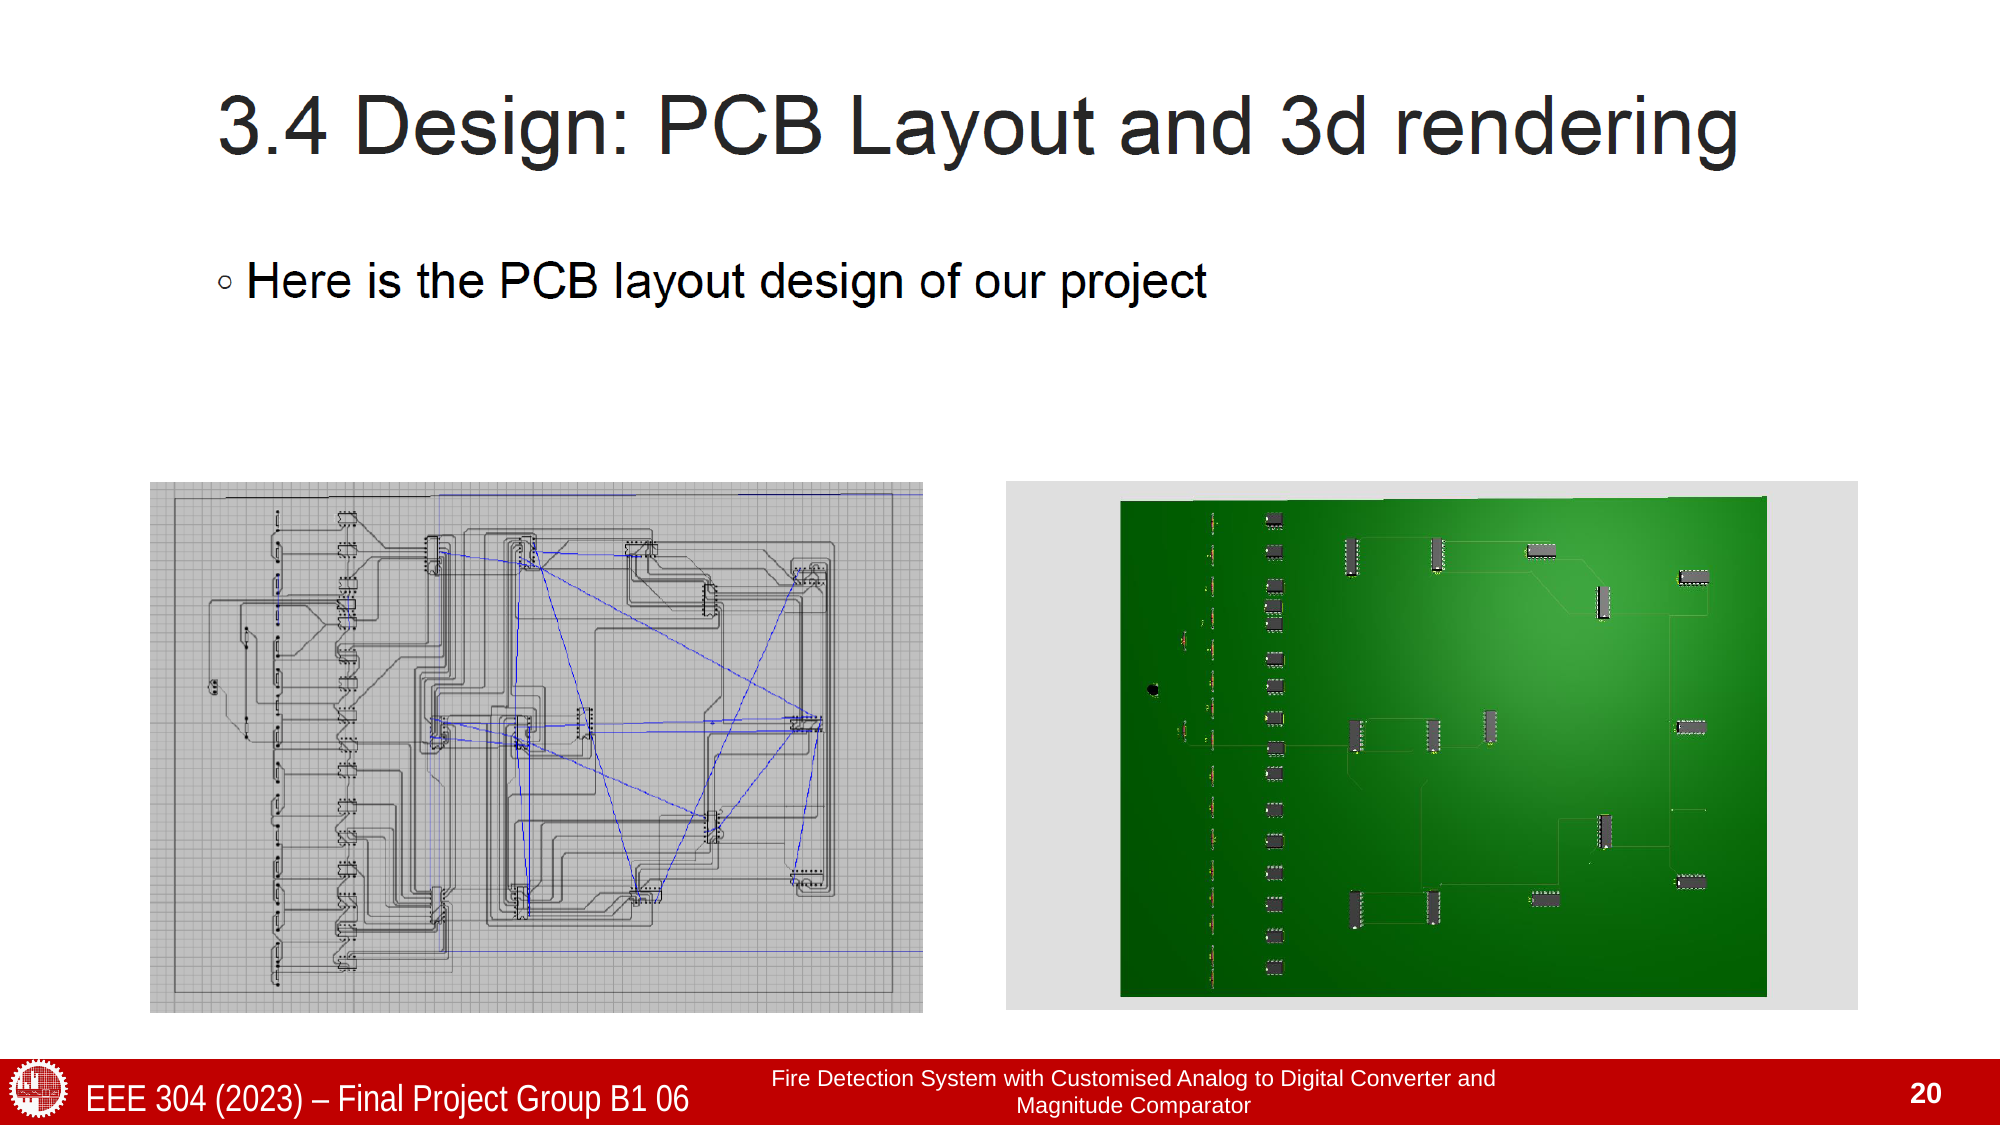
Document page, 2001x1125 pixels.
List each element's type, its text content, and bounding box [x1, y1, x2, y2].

footer Fire Detection System with Customised Analog to Digital Converter and Magnitude Comparator [702, 1056, 1566, 1118]
picture [103, 65, 1887, 1025]
slide_number 20 [1871, 1066, 1958, 1118]
slide_number EEE 304 (2023) – Final Project Group B1 06 [70, 1066, 863, 1125]
picture [8, 1059, 71, 1118]
